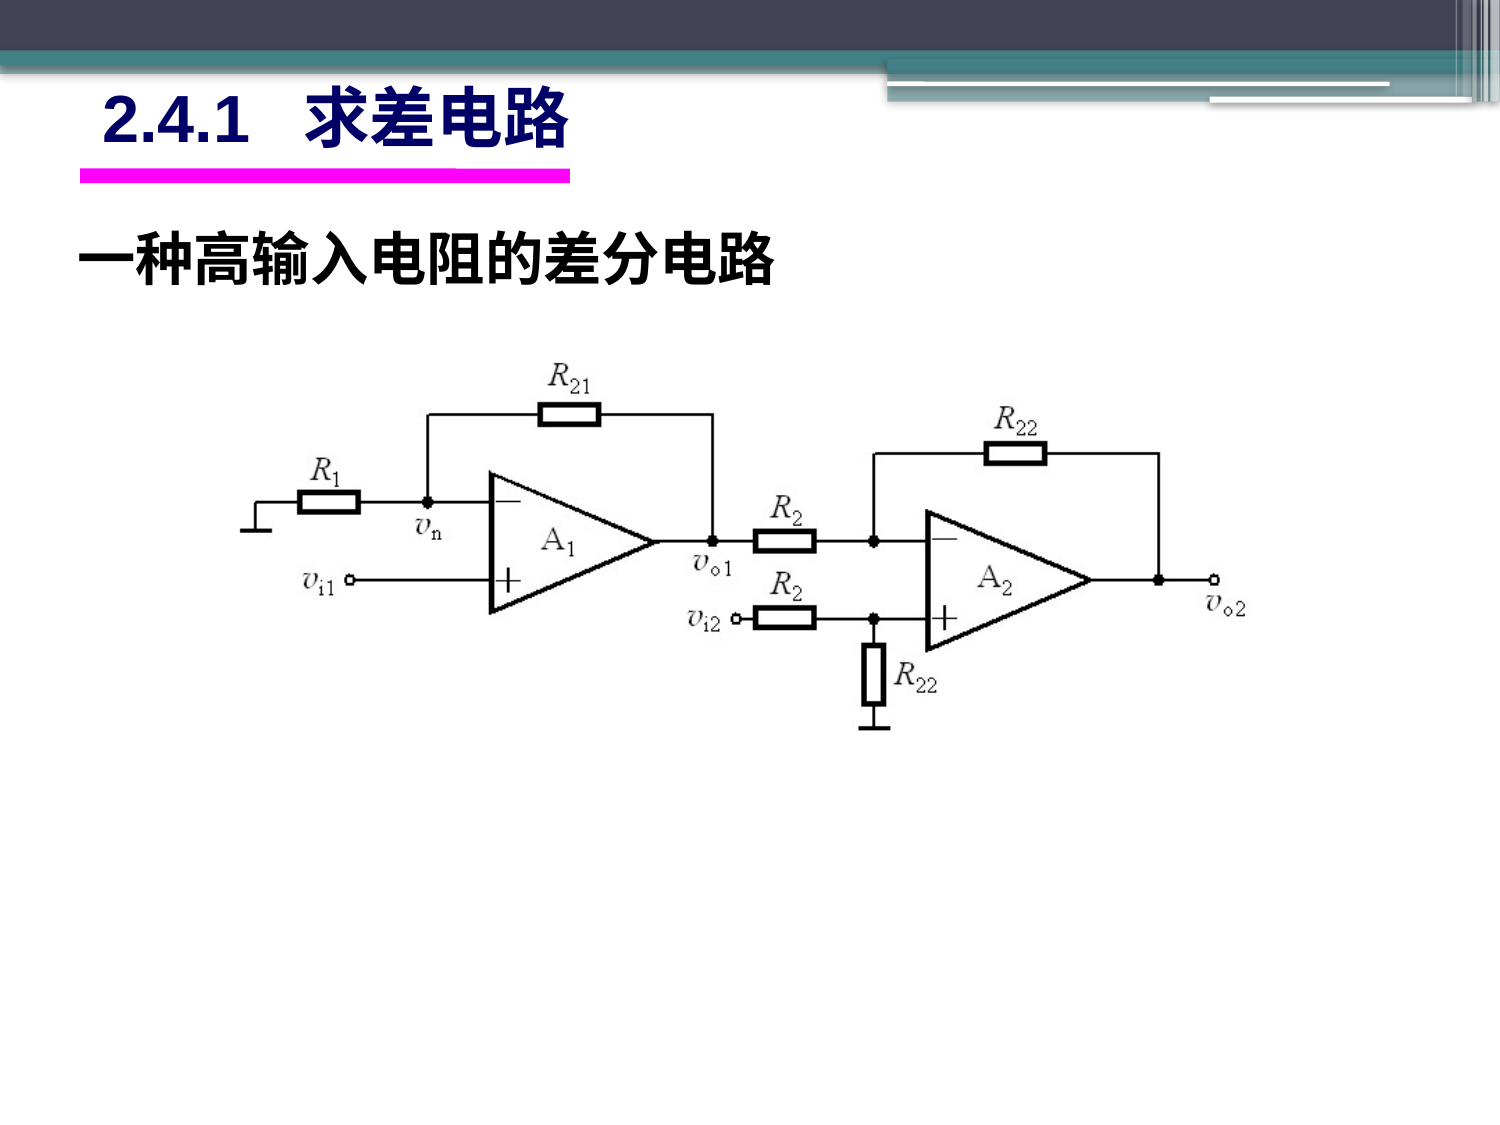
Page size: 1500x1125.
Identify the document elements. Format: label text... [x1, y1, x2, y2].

text_box 2.4.1 求差电路 [87, 68, 1113, 163]
text_box 一种高输入电阻的差分电路 [62, 200, 1063, 300]
picture [218, 341, 1270, 751]
